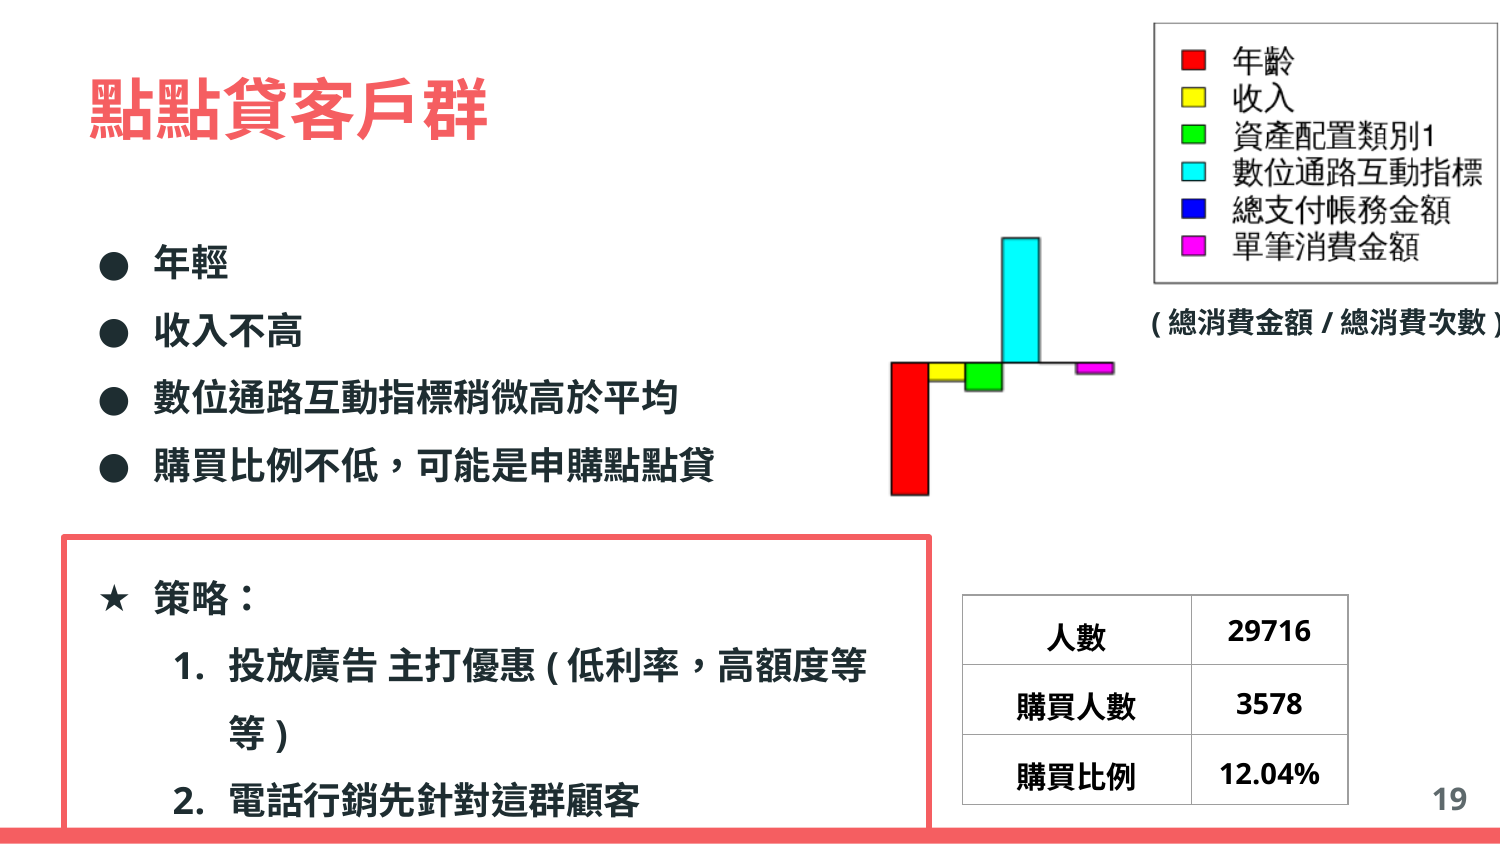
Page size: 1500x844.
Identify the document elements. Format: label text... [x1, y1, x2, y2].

text_box 策略： 投放廣告 主打優惠(低利率，高額度等等) 電話行銷先針對這群顧客 [63, 537, 929, 838]
table_header 29716 [1192, 596, 1347, 664]
picture [874, 138, 1133, 527]
table_cell 購買比例 [963, 735, 1191, 804]
text_box 年輕 收入不高 數位通路互動指標稍微高於平均 購買比例不低，可能是申購點點貸 [63, 201, 837, 502]
picture [1148, 16, 1500, 290]
table_header 人數 [963, 596, 1191, 664]
text_box 點點貸客戶群 [73, 52, 566, 163]
table_cell 3578 [1192, 665, 1347, 734]
table_cell 12.04% [1192, 735, 1347, 804]
table_cell 購買人數 [963, 665, 1191, 734]
text_box (總消費金額/總消費次數) [1137, 289, 1500, 355]
slide_number 19 [1392, 767, 1483, 833]
